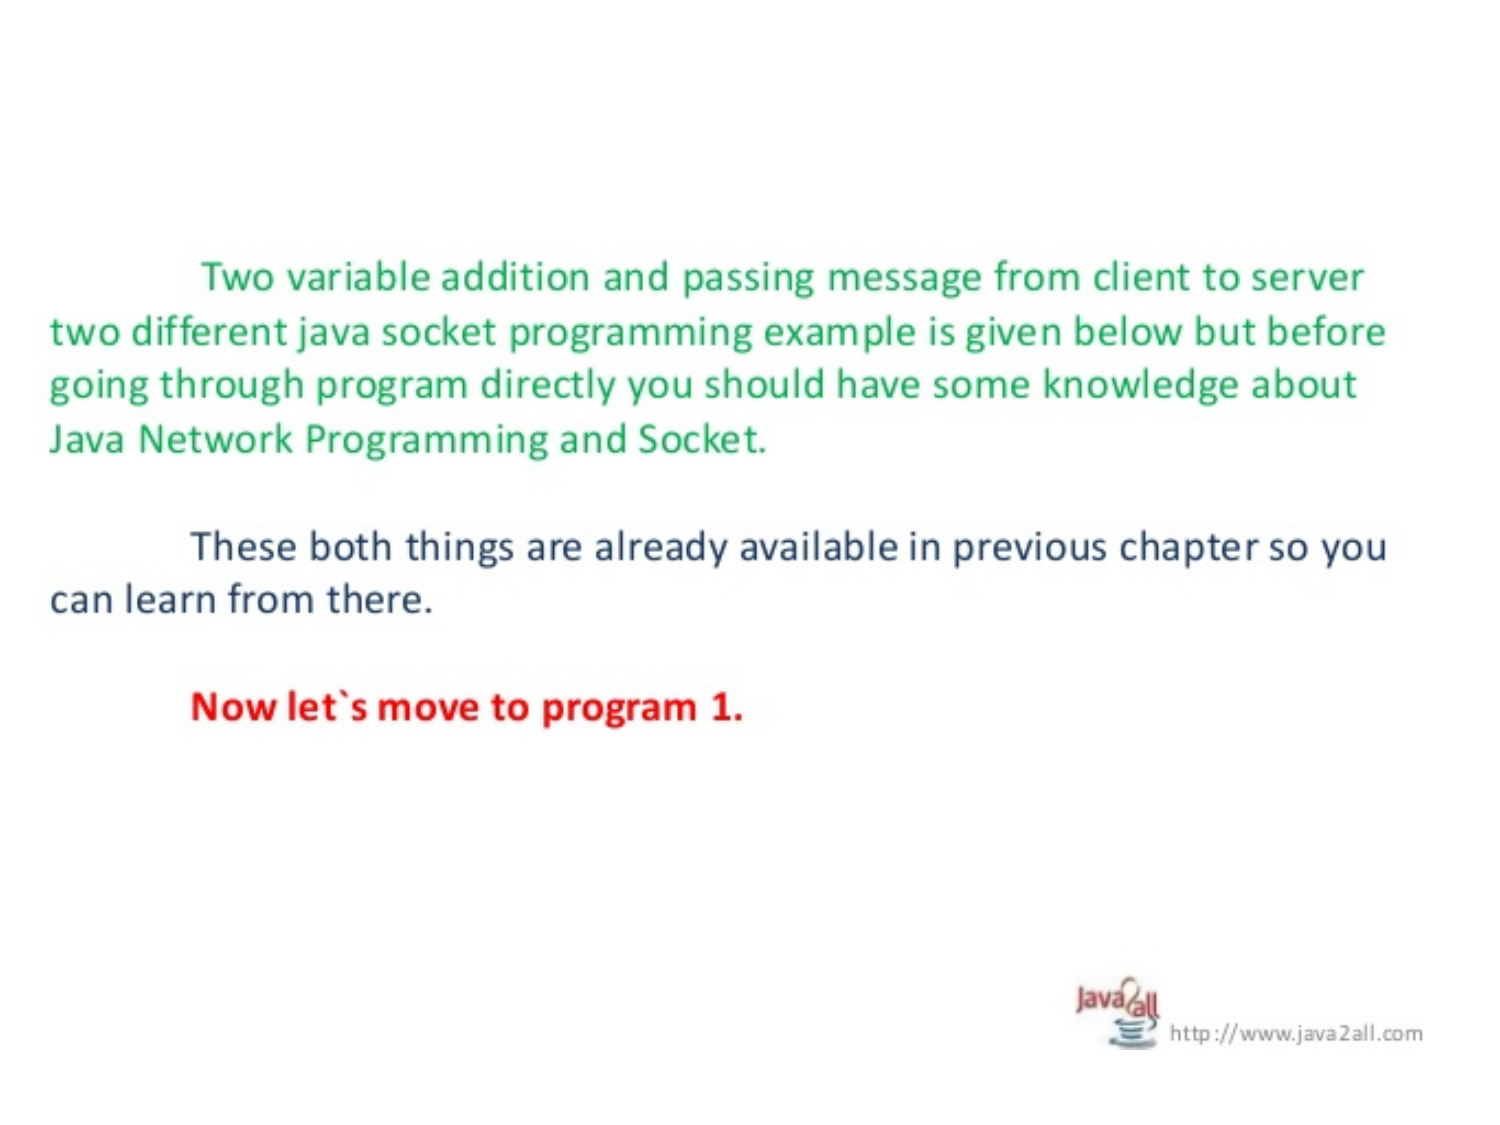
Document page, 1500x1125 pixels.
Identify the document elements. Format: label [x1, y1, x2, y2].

picture [37, 0, 1438, 1051]
